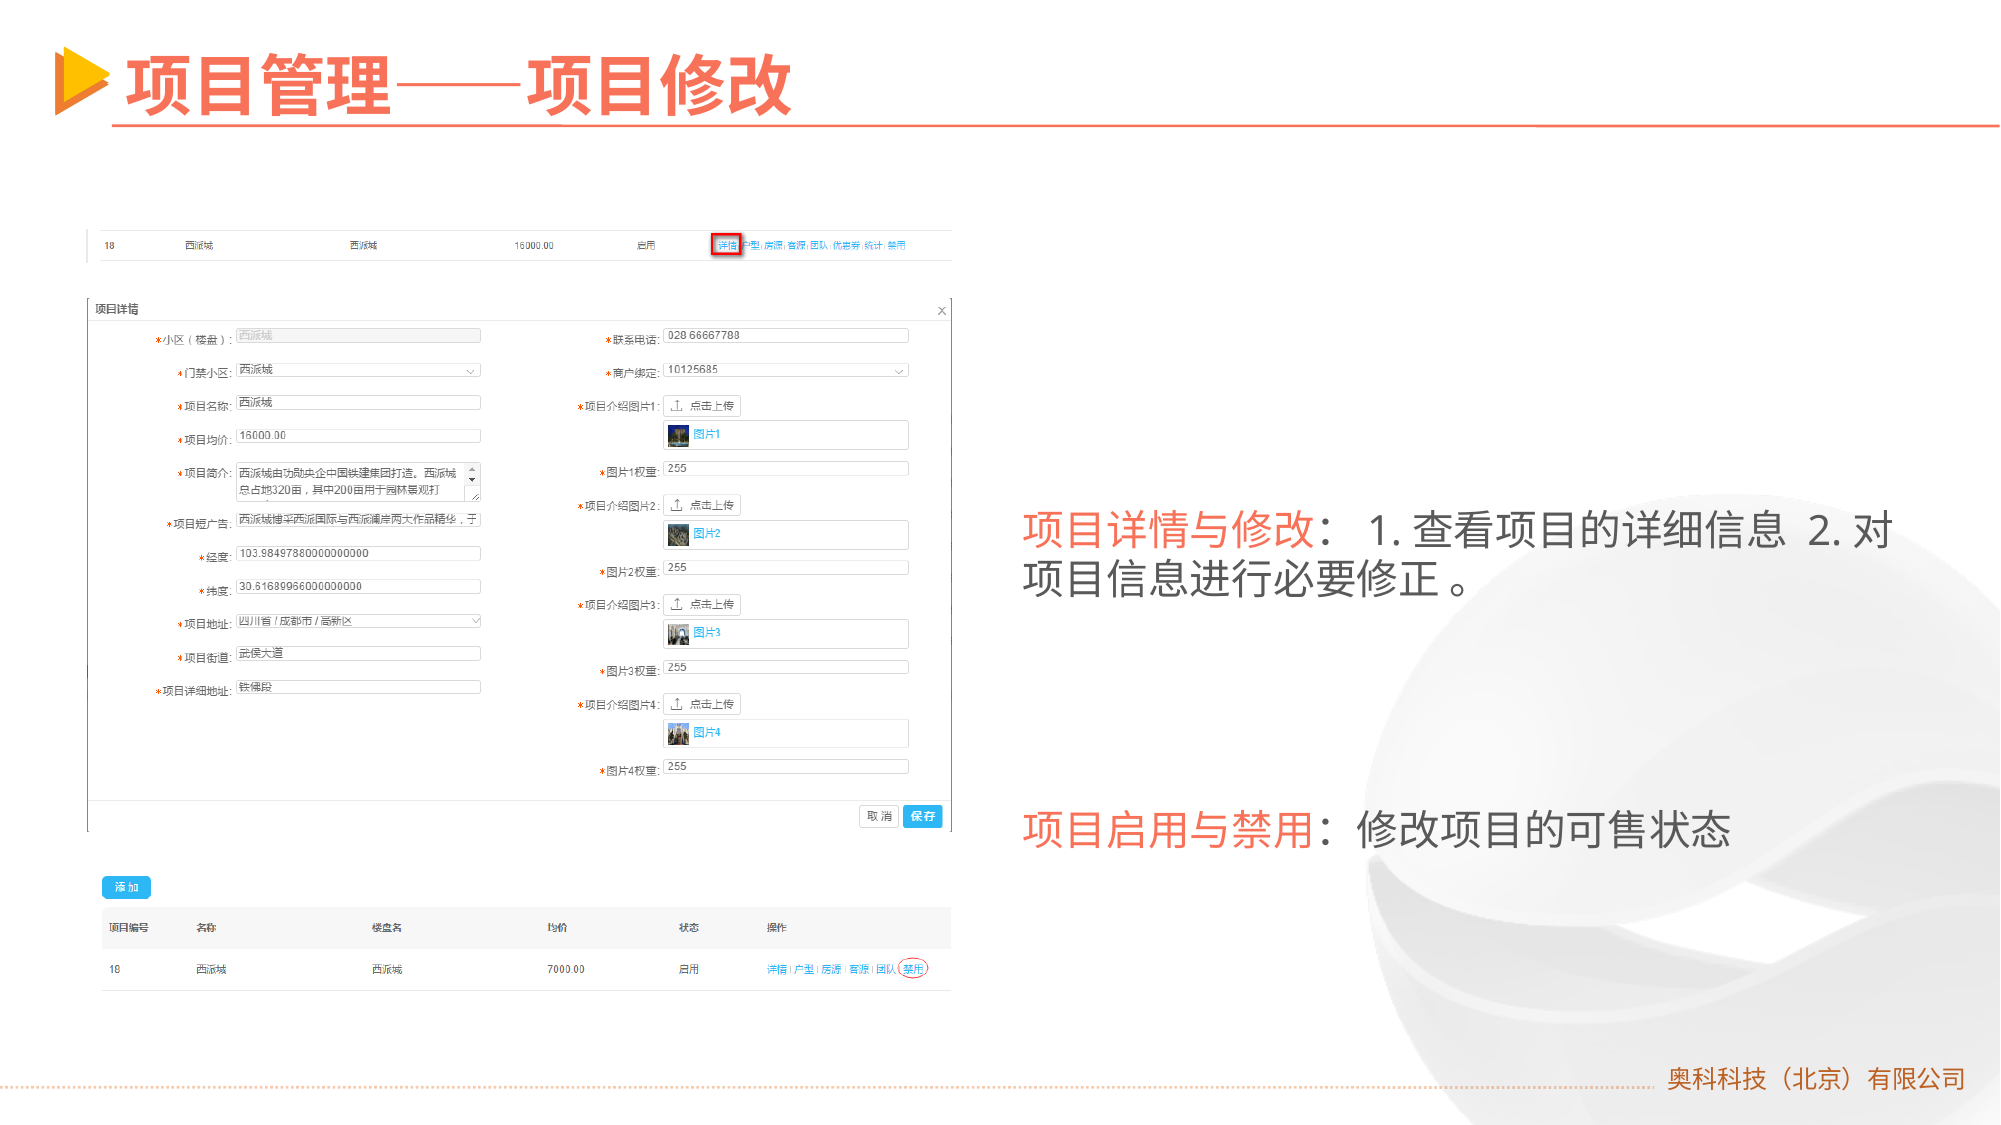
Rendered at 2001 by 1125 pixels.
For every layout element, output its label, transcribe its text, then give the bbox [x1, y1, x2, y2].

picture [86, 229, 952, 263]
text_box 项目管理——项目修改 [110, 35, 1209, 131]
picture [87, 298, 952, 833]
picture [1324, 465, 2000, 1125]
picture [86, 867, 951, 1004]
text_box 项目详情与修改：1.查看项目的详细信息 2.对项目信息进行必要修正 。 项目启用与禁用：修改项目的可售状态 [951, 395, 1946, 911]
